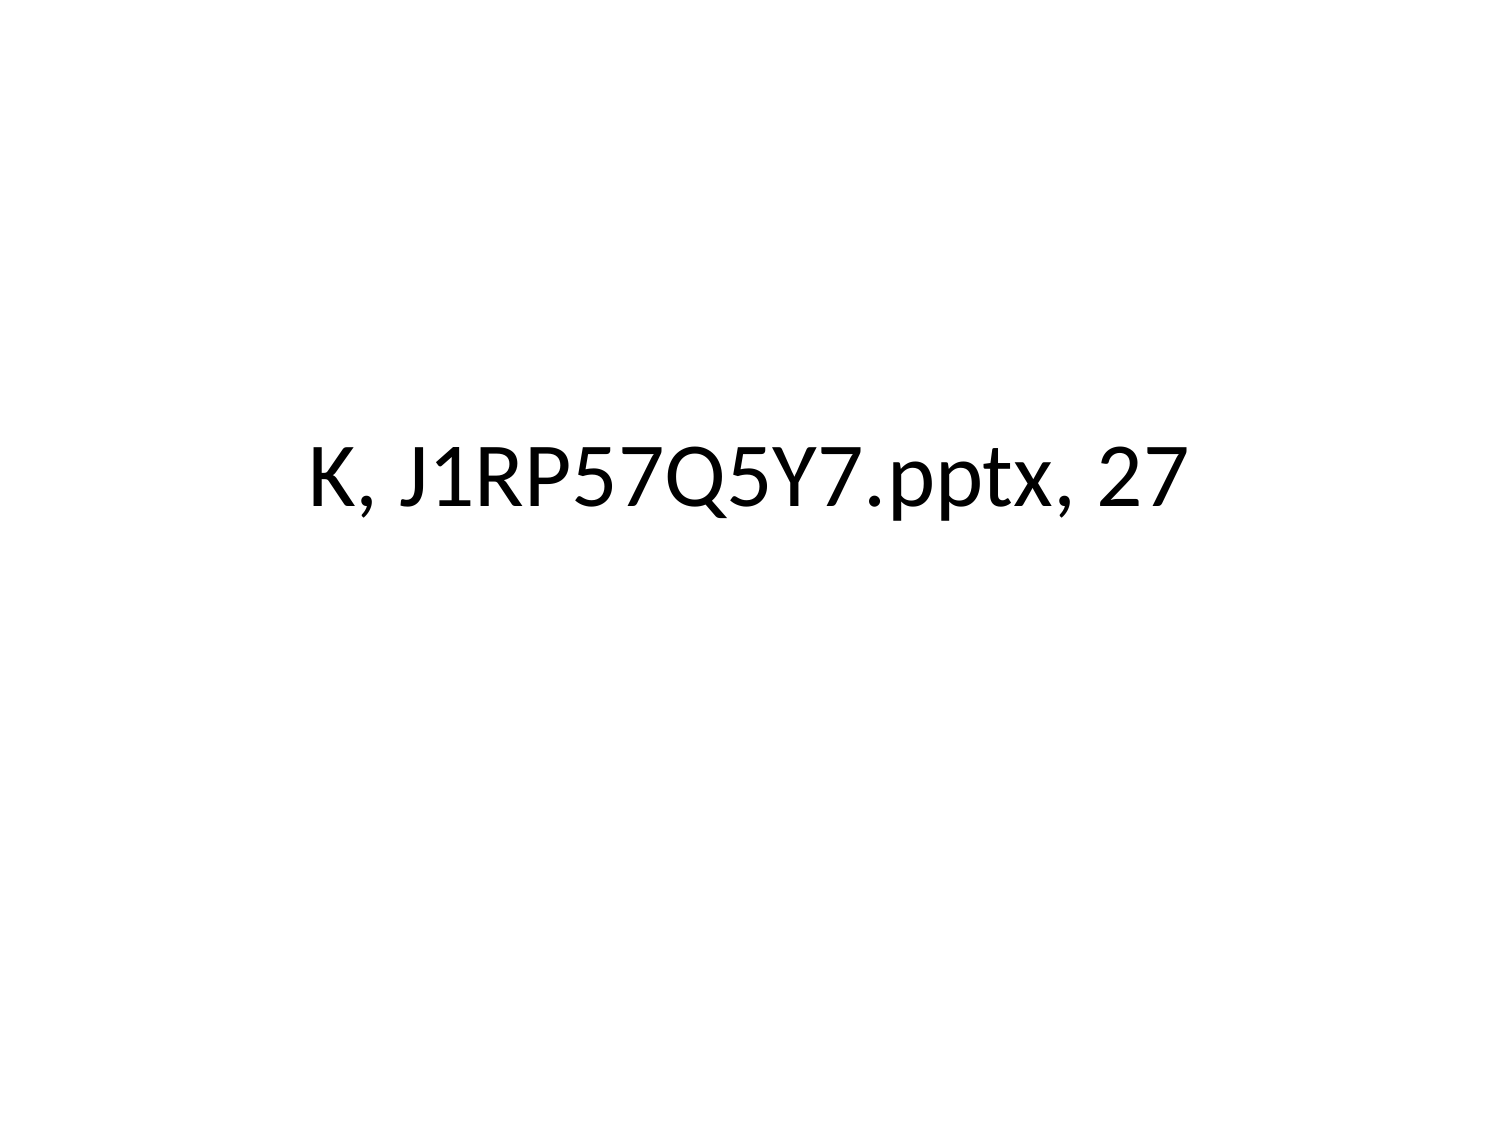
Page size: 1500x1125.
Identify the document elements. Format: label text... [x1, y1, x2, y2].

title K, J1RP57Q5Y7.pptx, 27 [112, 349, 1388, 591]
